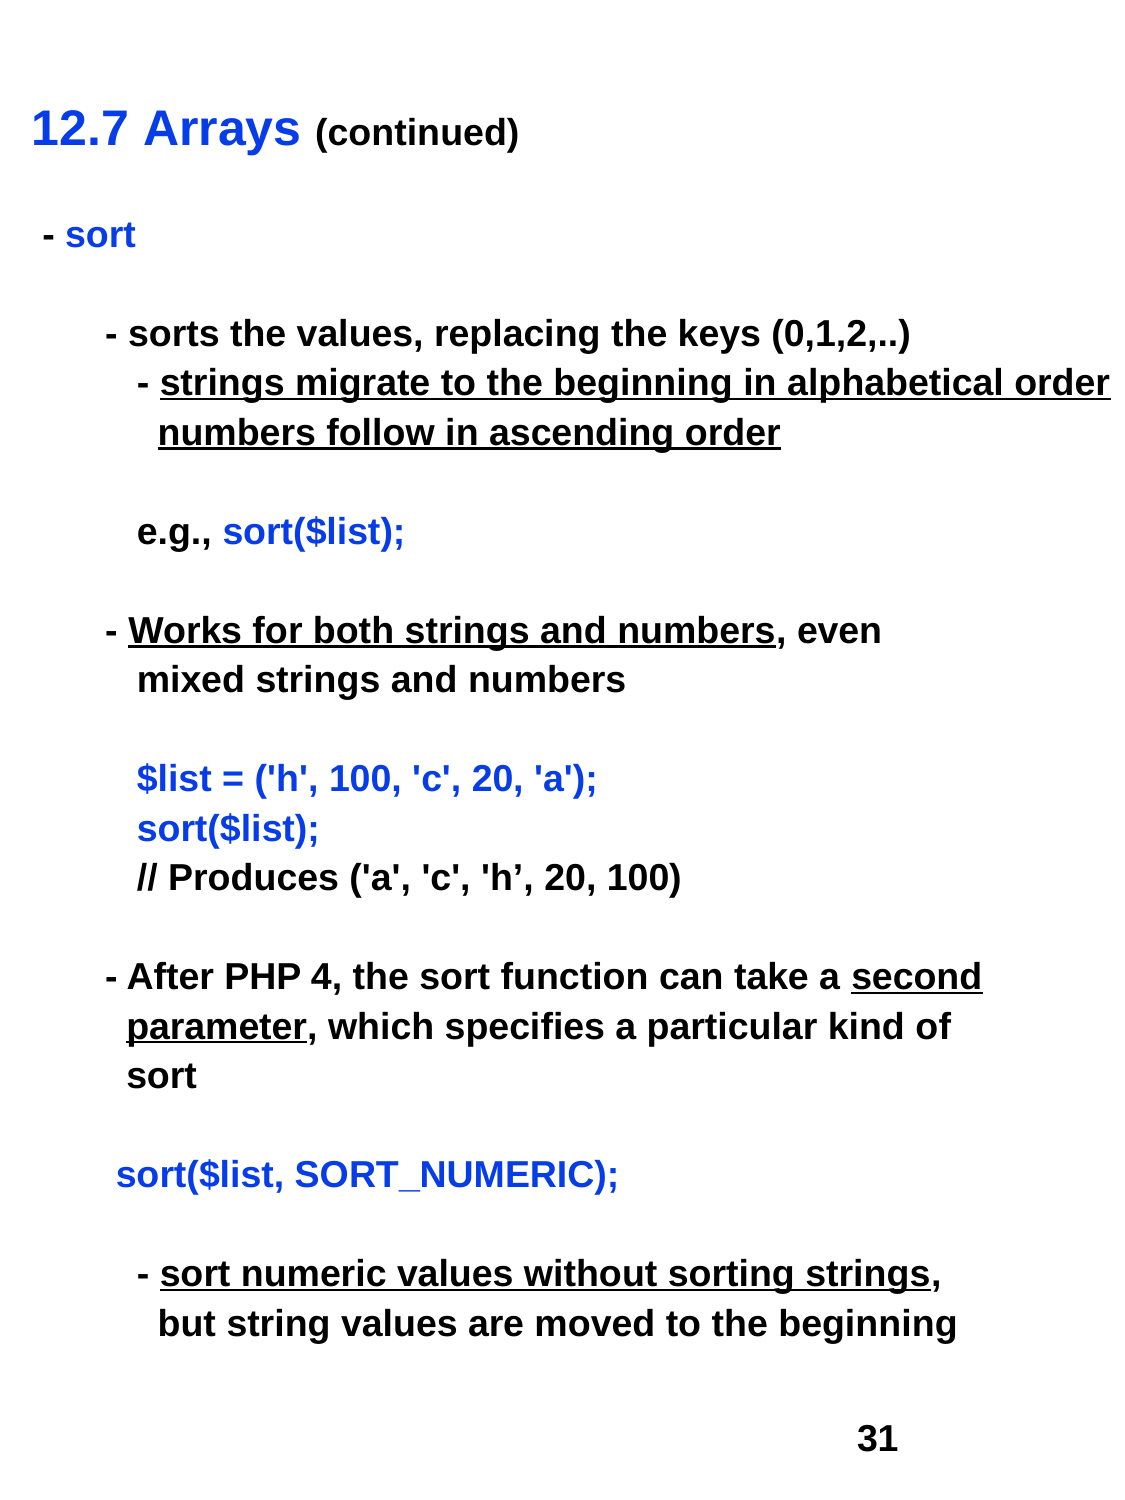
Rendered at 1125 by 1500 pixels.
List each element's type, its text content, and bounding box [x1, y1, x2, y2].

text_box 12.7 Arrays (continued) - sort - sorts the values, replacing the keys (0,1,2,..) - strings migrate to the beginning in alphabetical order numbers follow in ascending order e.g., sort($list); - Works for both strings and numbers, even mixed strings and numbers $list = ('h', 100, 'c', 20, 'a'); sort($list); // Produces ('a', 'c', 'h’, 20, 100) - After PHP 4, the sort function can take a second parameter, which specifies a particular kind of sort sort($list, SORT_NUMERIC); - sort numeric values without sorting strings, but string values are moved to the beginning [17, 82, 1125, 1401]
